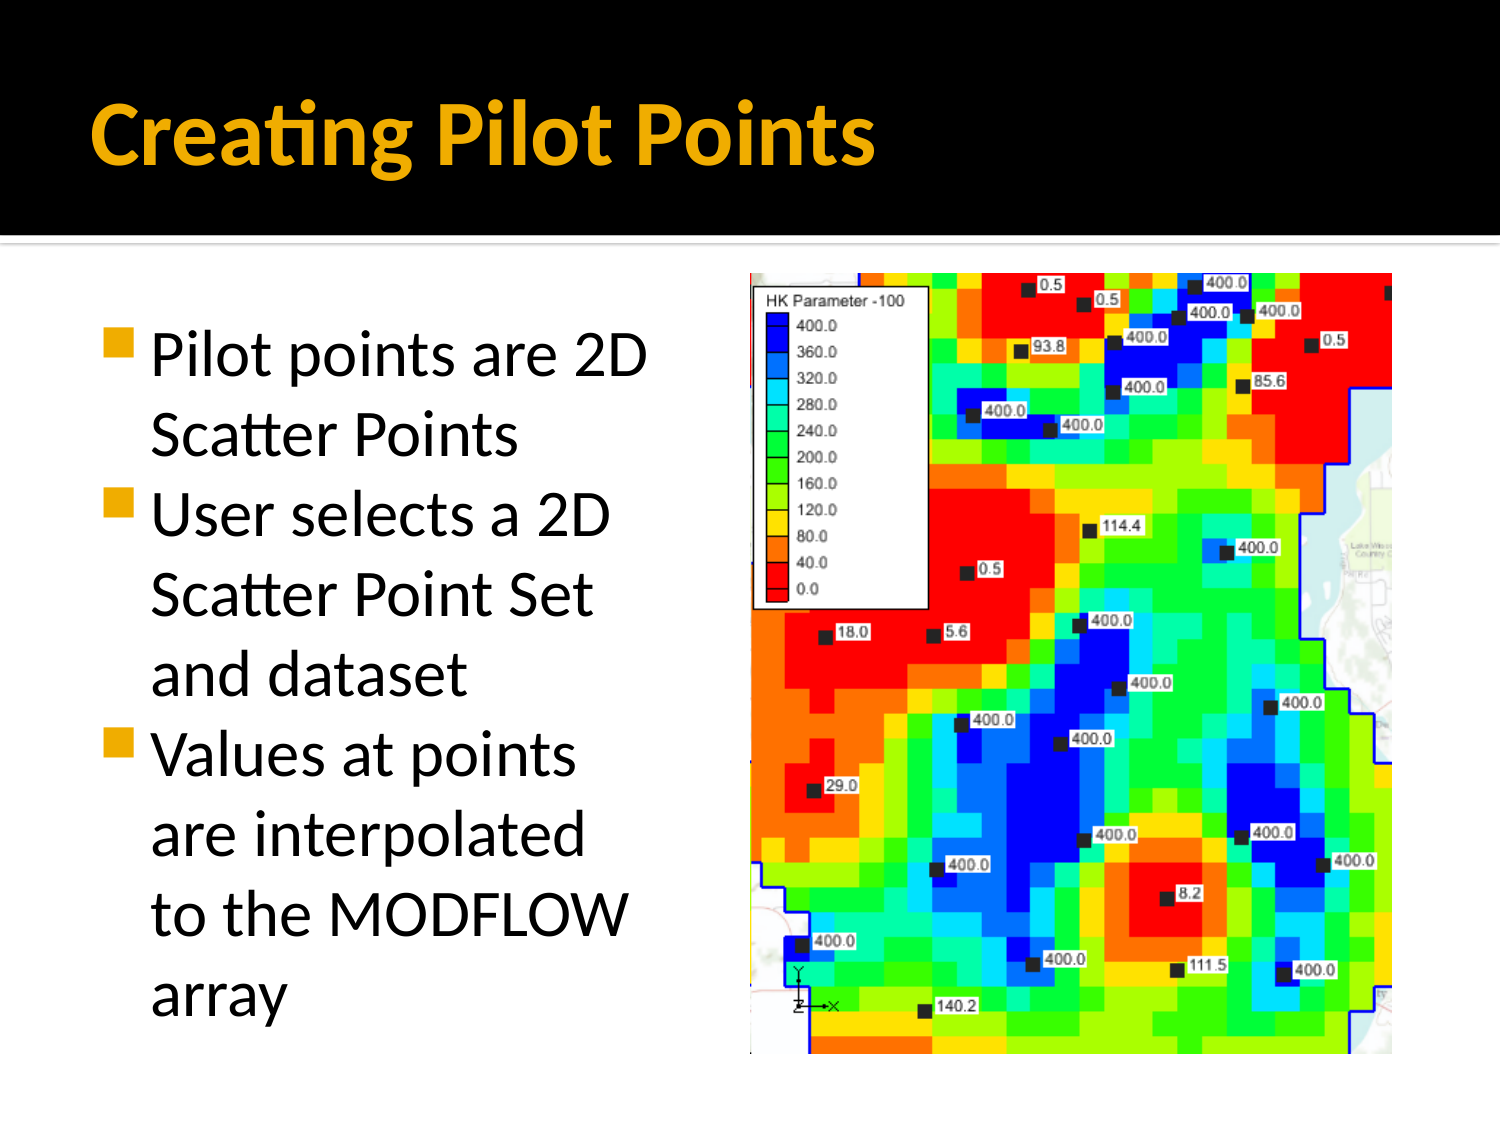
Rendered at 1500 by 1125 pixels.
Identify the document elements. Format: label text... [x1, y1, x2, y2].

list Pilot points are 2D Scatter Points User selects a 2D Scatter Point Set and dataset Values at points are interpolated to the MODFLOW array [69, 295, 670, 1054]
title Creating Pilot Points [75, 25, 1425, 231]
picture [749, 273, 1392, 1054]
